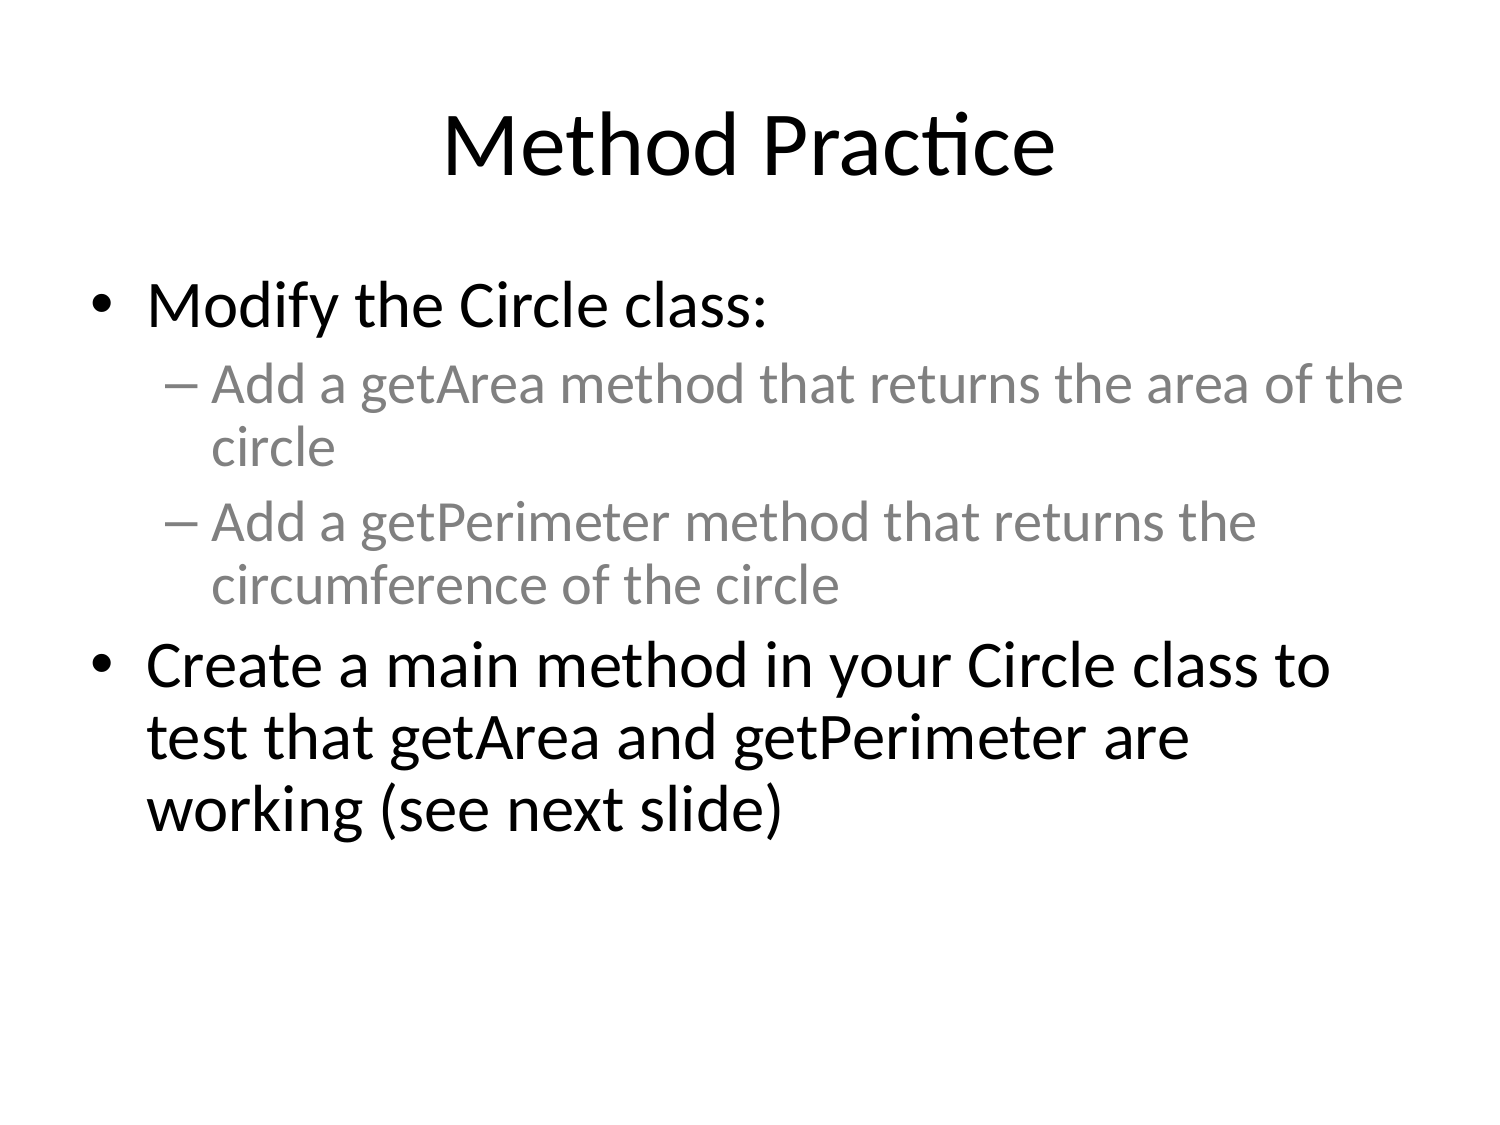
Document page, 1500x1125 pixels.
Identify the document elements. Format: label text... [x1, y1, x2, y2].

list Modify the Circle class: Add a getArea method that returns the area of the circle Add a getPerimeter method that returns the circumference of the circle Create a main method in your Circle class to test that getArea and getPerimeter are working (see next slide) [75, 262, 1425, 1005]
title Method Practice [75, 45, 1425, 233]
